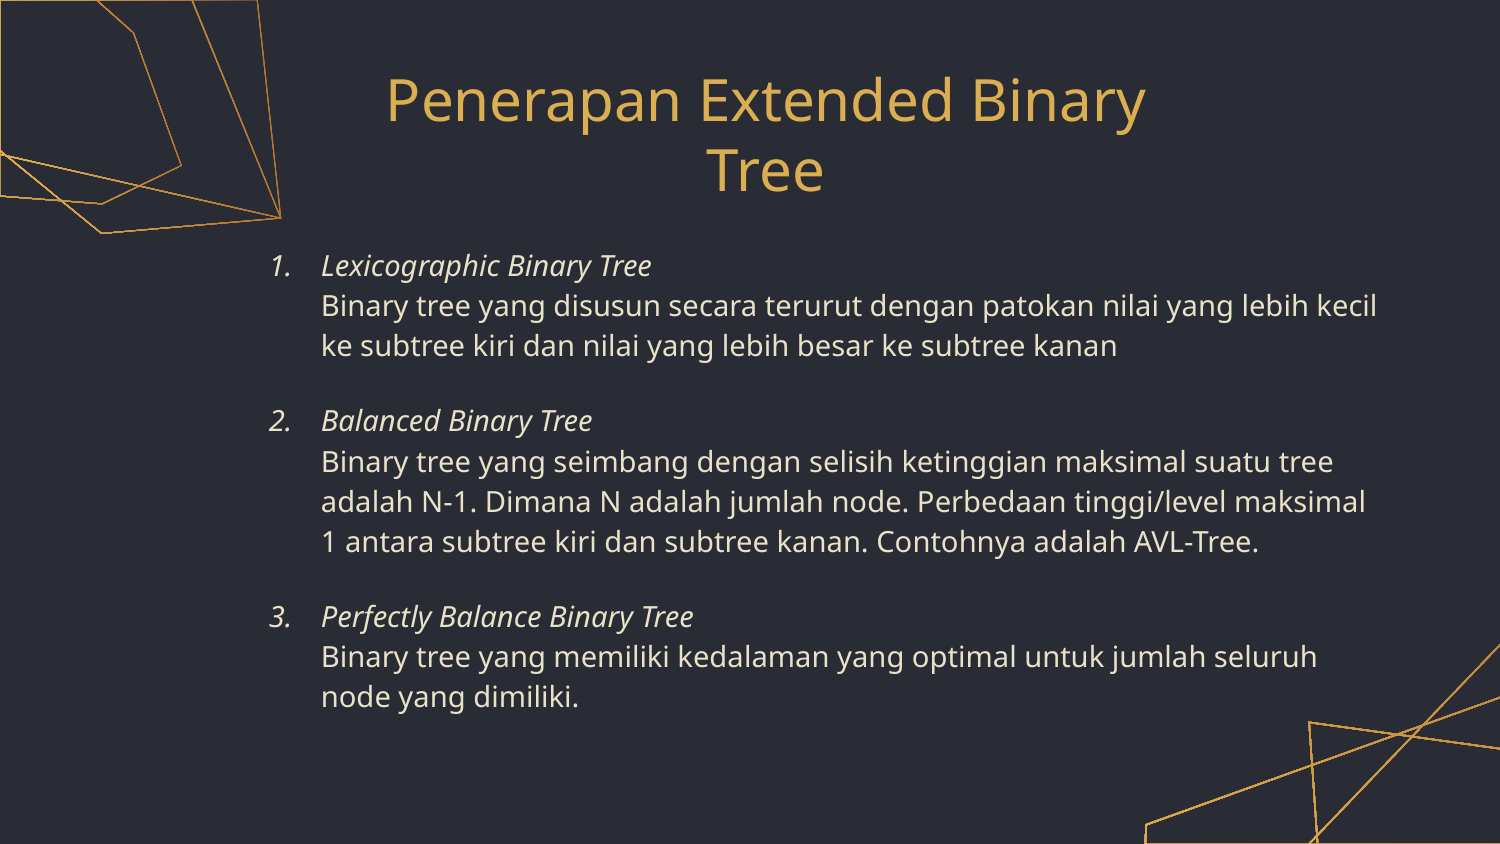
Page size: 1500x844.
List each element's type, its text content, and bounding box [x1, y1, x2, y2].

title Penerapan Extended Binary Tree [343, 97, 1189, 169]
text_box Lexicographic Binary Tree Binary tree yang disusun secara terurut dengan patokan nilai yang lebih kecil ke subtree kiri dan nilai yang lebih besar ke subtree kanan Balanced Binary Tree Binary tree yang seimbang dengan selisih ketinggian maksimal suatu tree adalah N-1. Dimana N adalah jumlah node. Perbedaan tinggi/level maksimal 1 antara subtree kiri dan subtree kanan. Contohnya adalah AVL-Tree. Perfectly Balance Binary Tree Binary tree yang memiliki kedalaman yang optimal untuk jumlah seluruh node yang dimiliki. [230, 227, 1401, 729]
